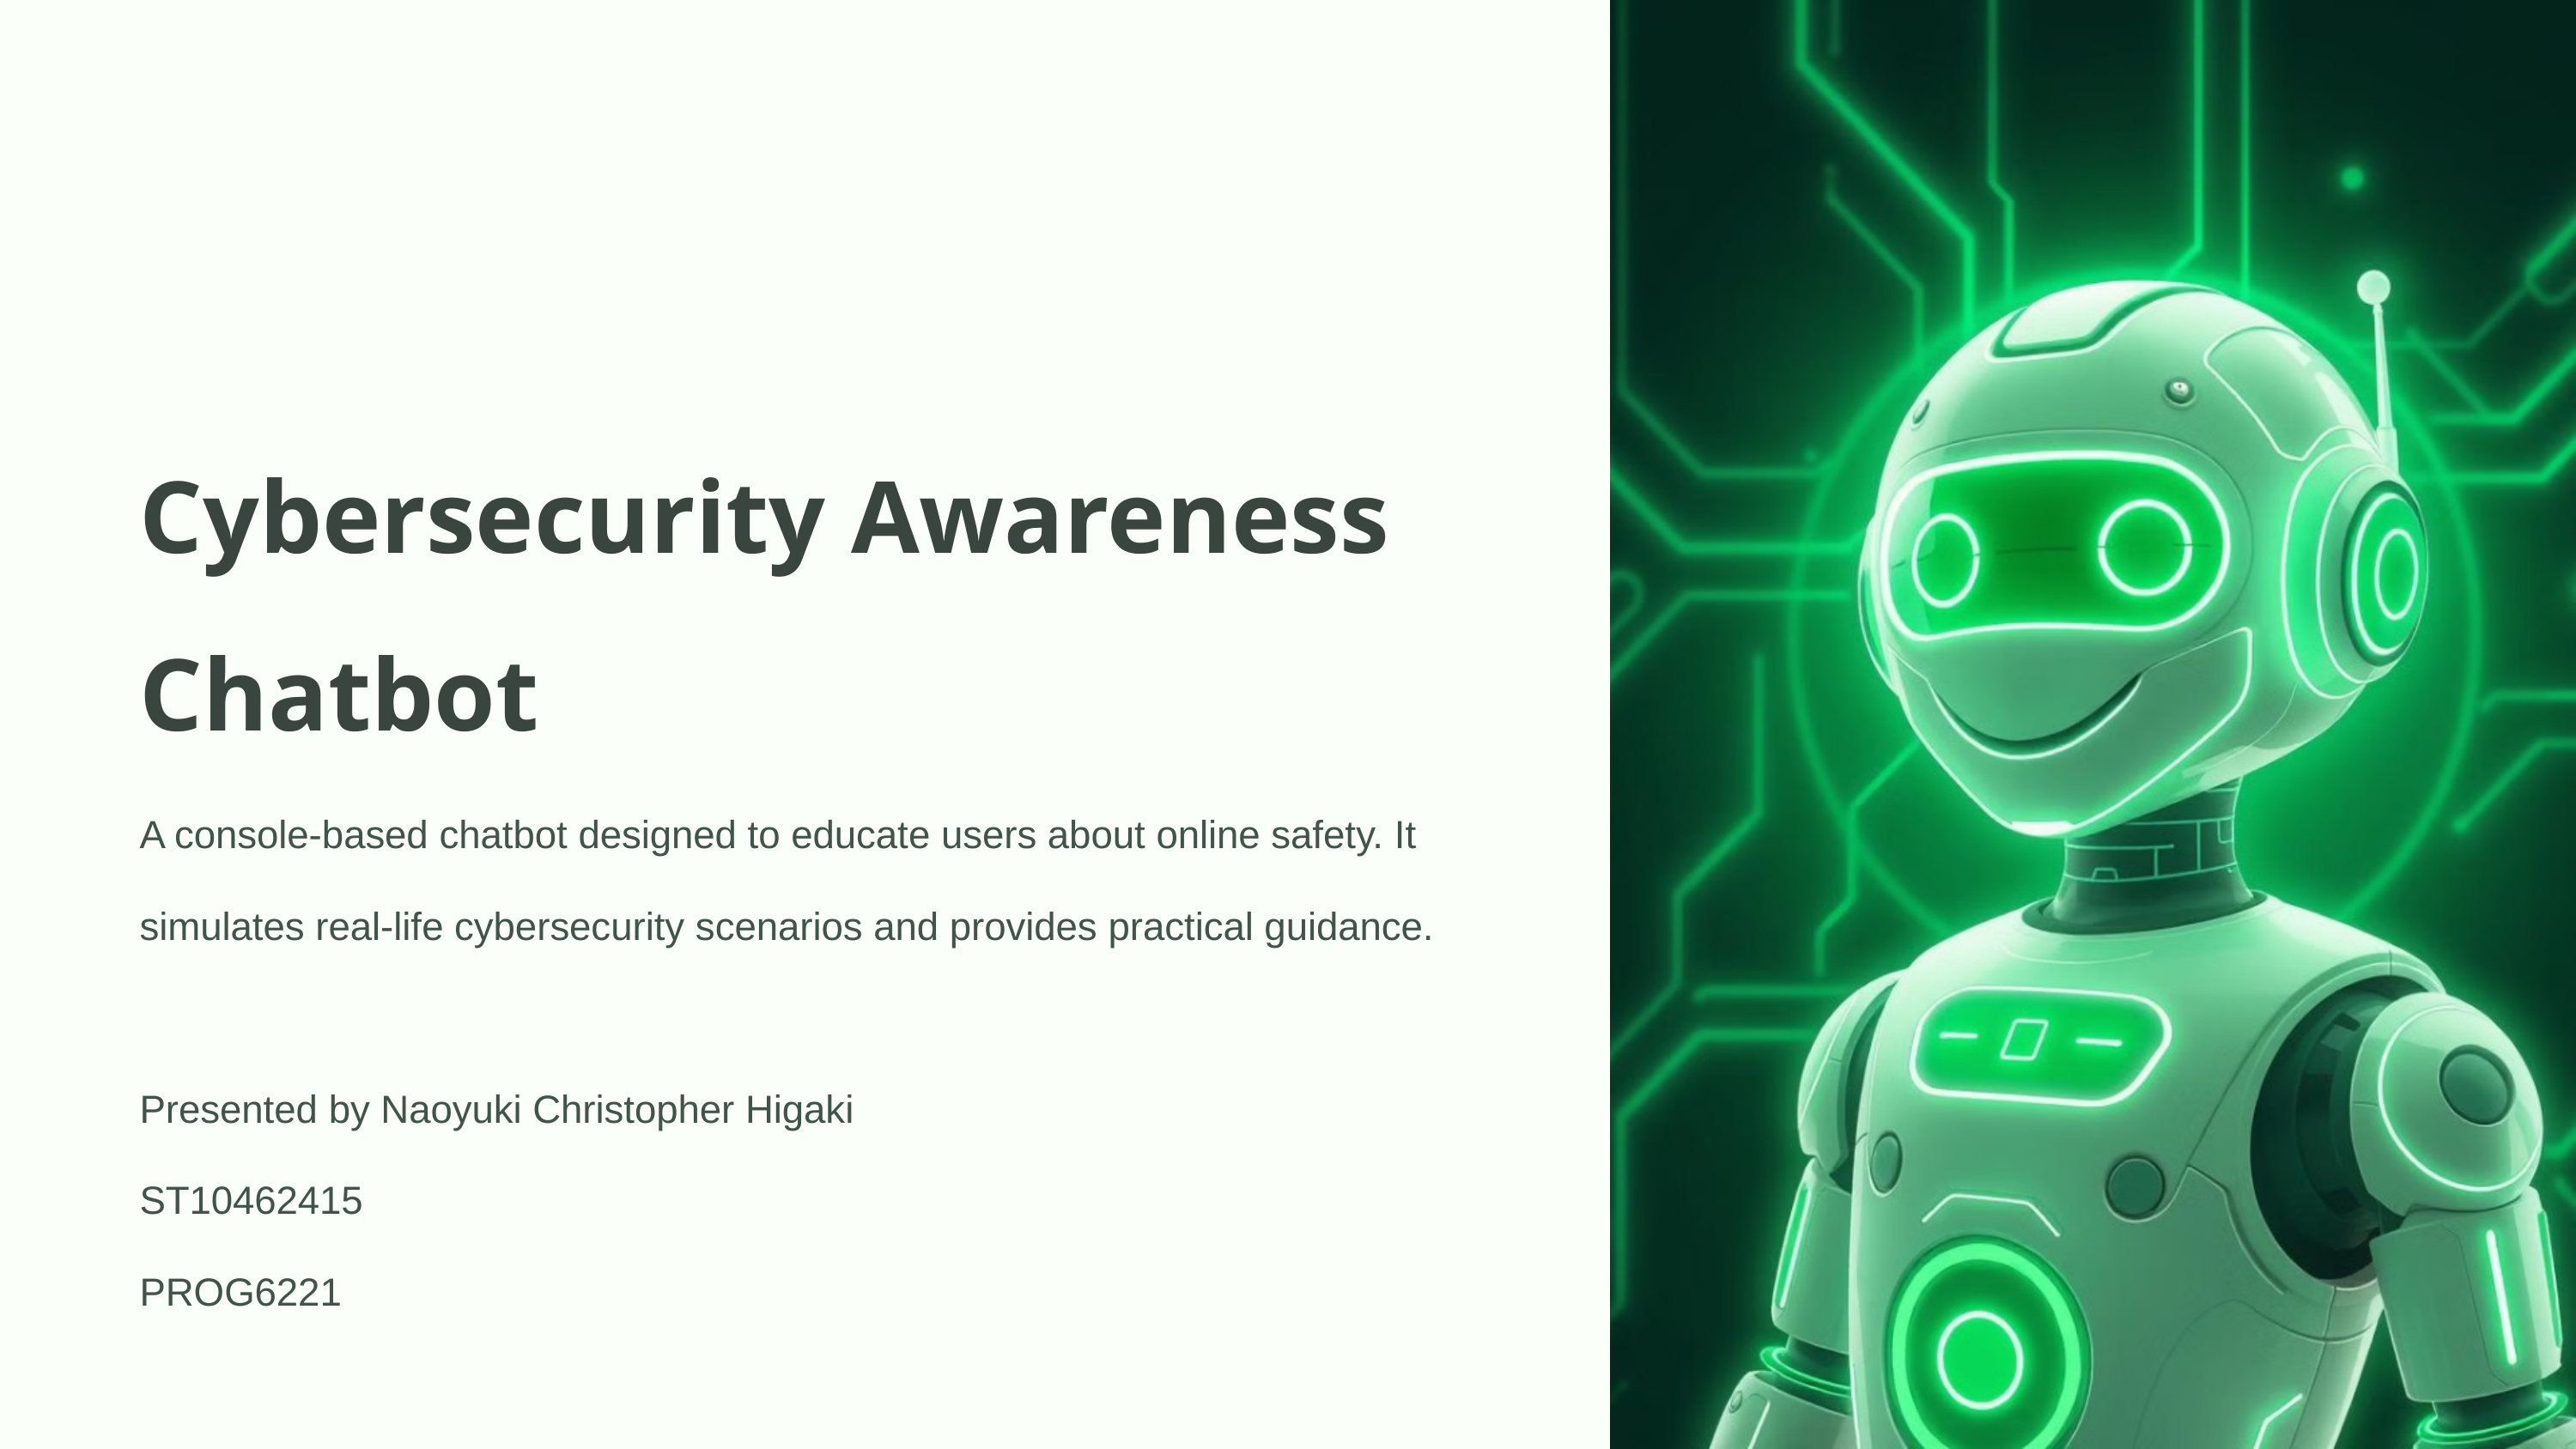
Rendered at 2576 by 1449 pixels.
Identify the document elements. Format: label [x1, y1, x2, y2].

text_box [139, 764, 1471, 975]
text_box [0, 0, 1609, 1449]
text_box [139, 395, 1471, 724]
text_box [1609, 0, 2576, 1449]
